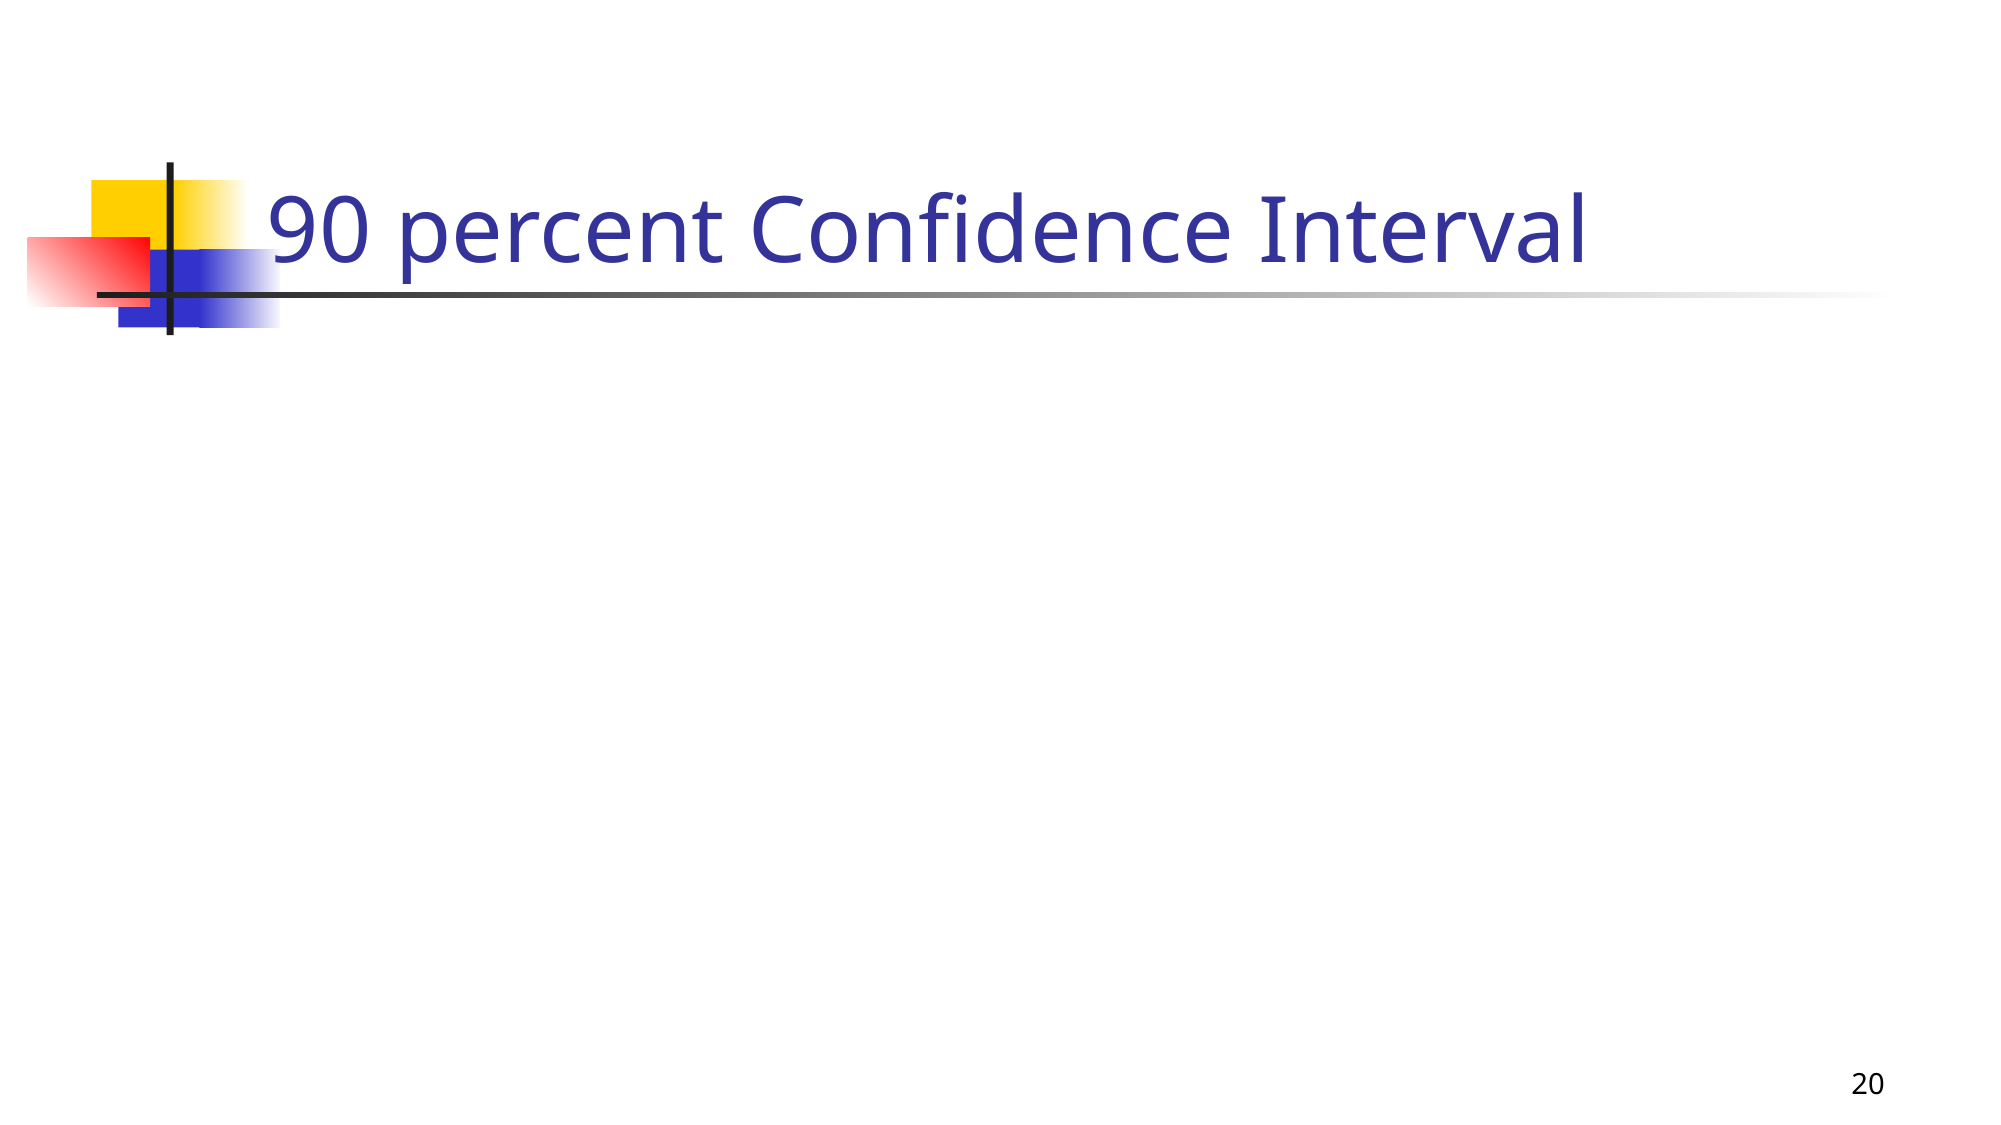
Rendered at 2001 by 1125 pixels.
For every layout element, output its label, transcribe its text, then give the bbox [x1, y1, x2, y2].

slide_number 20 [1483, 1037, 1901, 1113]
title 90 percent Confidence Interval [251, 101, 1957, 289]
